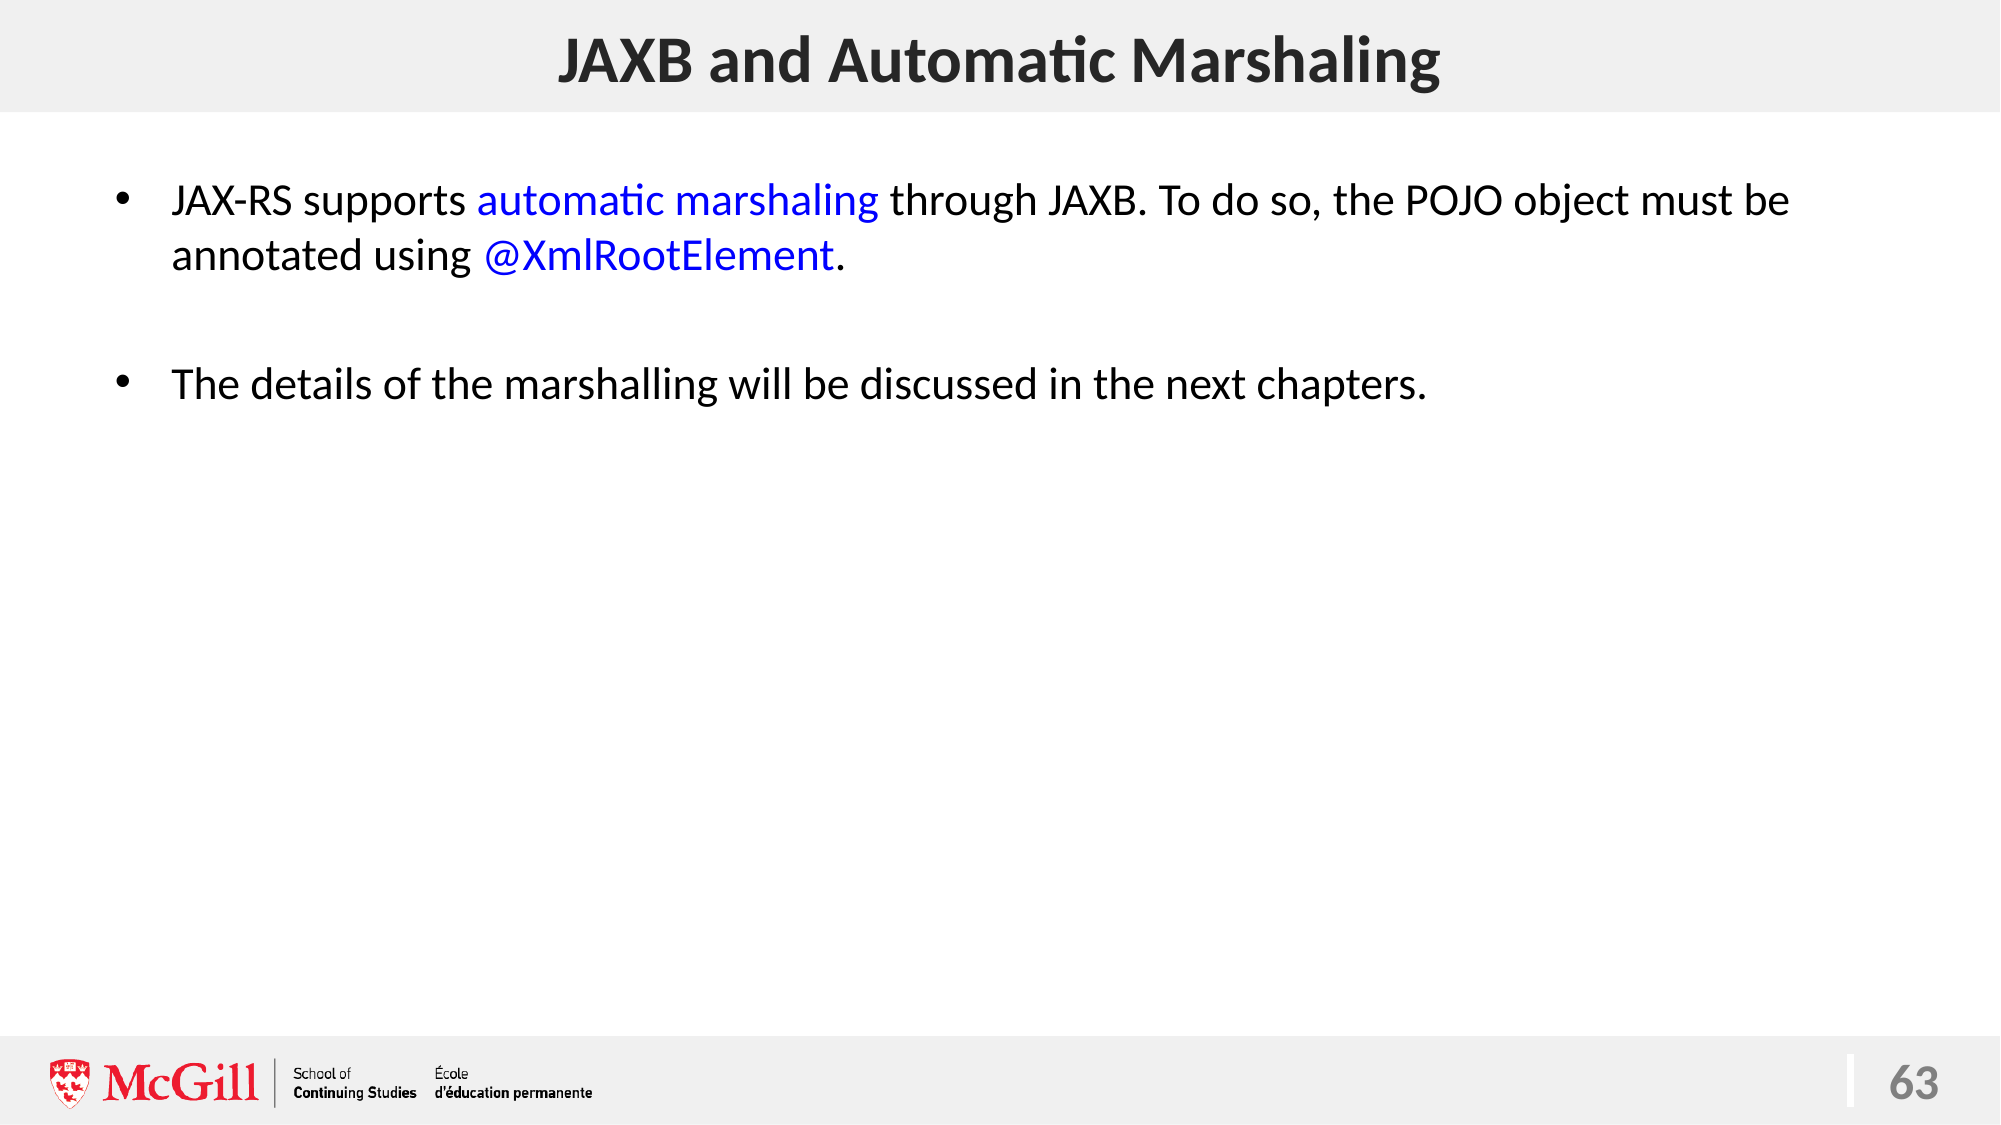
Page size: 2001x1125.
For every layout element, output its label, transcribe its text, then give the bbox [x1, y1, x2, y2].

list JAX-RS supports automatic marshaling through JAXB. To do so, the POJO object must be annotated using @XmlRootElement. The details of the marshalling will be discussed in the next chapters. [99, 162, 1900, 1005]
title JAXB and Automatic Marshaling [0, 0, 2000, 113]
picture [50, 1058, 592, 1109]
